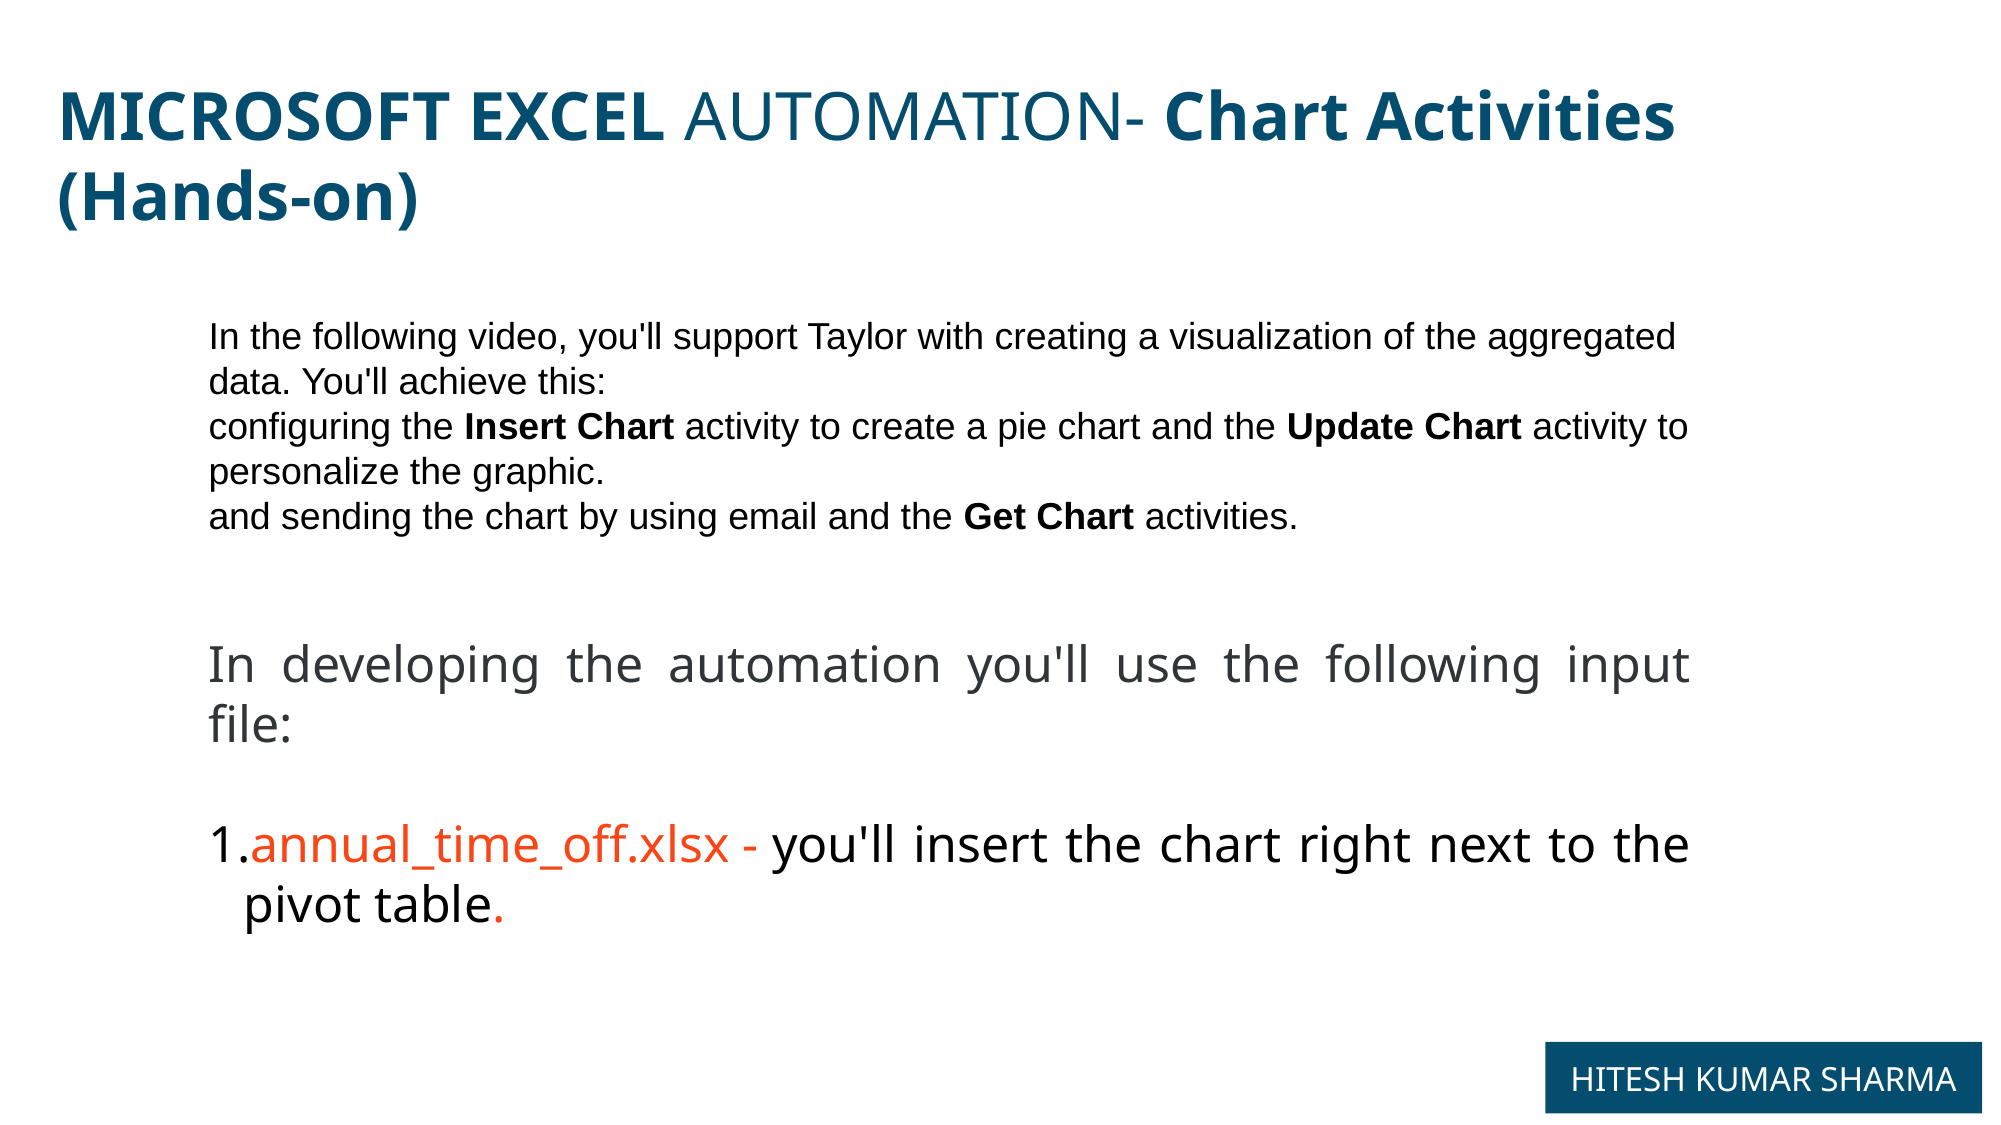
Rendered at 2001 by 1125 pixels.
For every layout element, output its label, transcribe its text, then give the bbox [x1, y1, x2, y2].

text_box In the following video, you'll support Taylor with creating a visualization of the aggregated data. You'll achieve this: configuring the Insert Chart activity to create a pie chart and the Update Chart activity to personalize the graphic. and sending the chart by using email and the Get Chart activities. [193, 304, 1749, 544]
footer HITESH KUMAR SHARMA [1545, 1041, 1983, 1114]
text_box In developing the automation you'll use the following input file: annual_time_off.xlsx - you'll insert the chart right next to the pivot table. [193, 625, 1706, 940]
text_box MICROSOFT EXCEL AUTOMATION- Chart Activities (Hands-on) [57, 74, 1948, 166]
